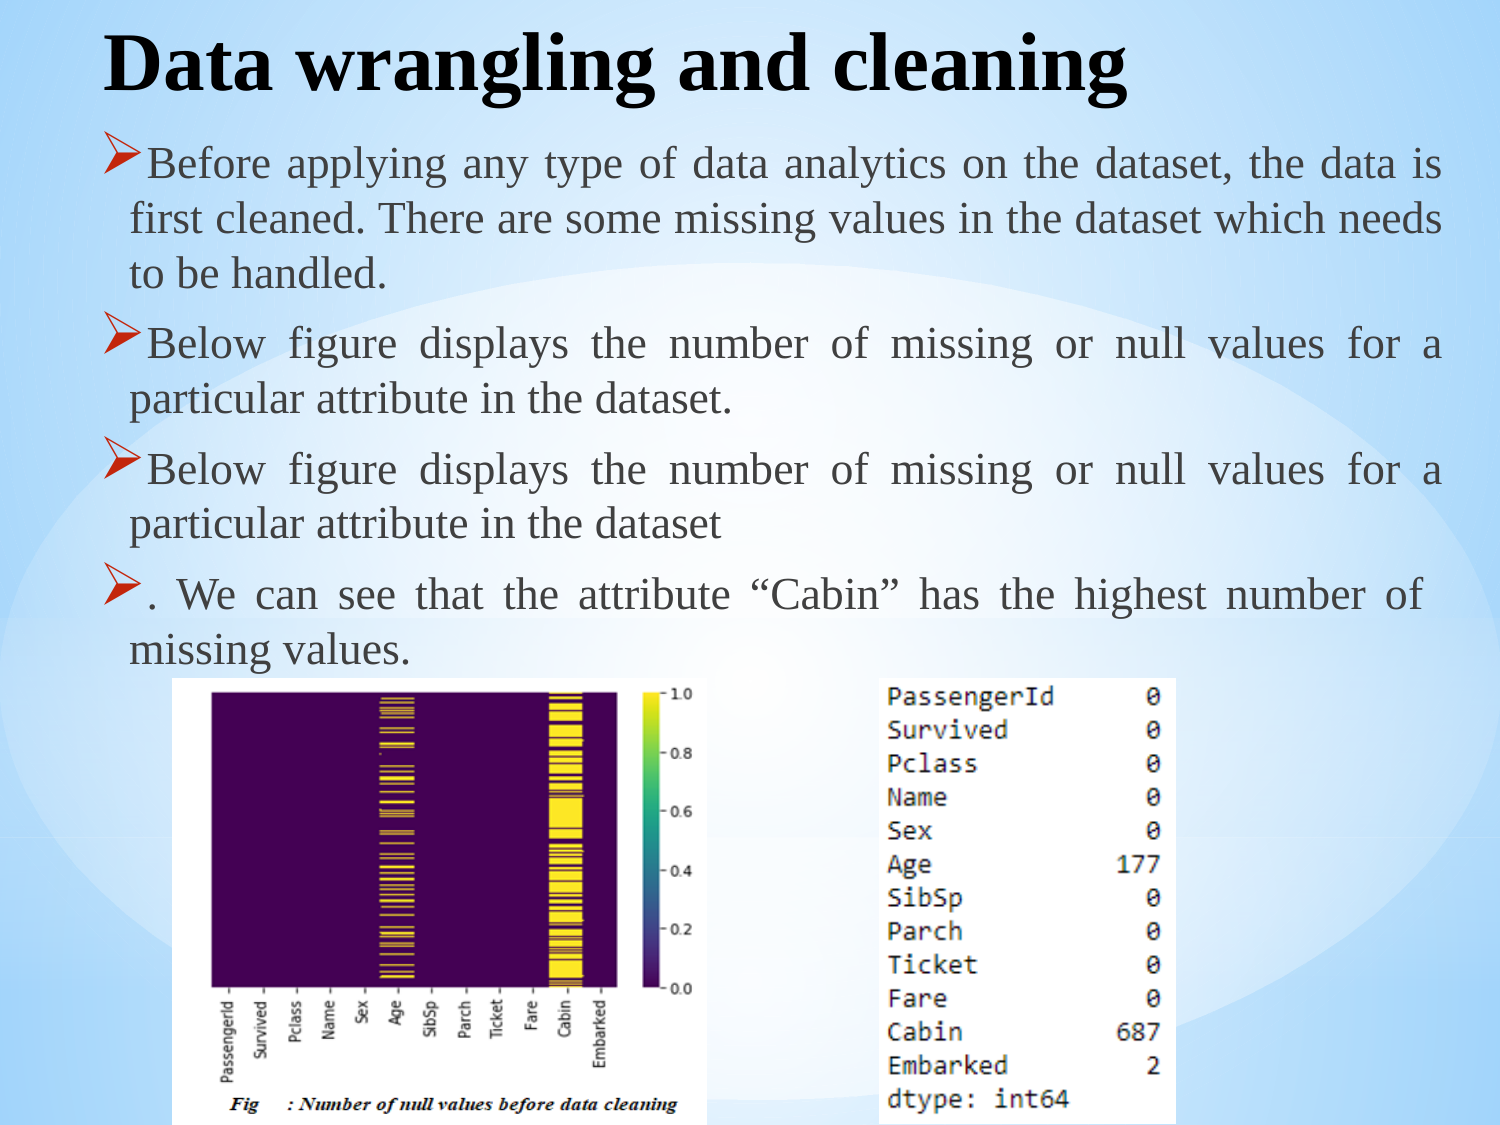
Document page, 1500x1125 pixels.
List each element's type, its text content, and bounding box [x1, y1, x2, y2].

list Before applying any type of data analytics on the dataset, the data is first cleaned. There are some missing values in the dataset which needs to be handled. Below figure displays the number of missing or null values for a particular attribute in the dataset. Below figure displays the number of missing or null values for a particular attribute in the dataset . We can see that the attribute “Cabin” has the highest number of missing values. [76, 125, 1459, 1106]
title Data wrangling and cleaning [88, 0, 1388, 125]
picture [172, 678, 707, 1125]
picture [879, 678, 1176, 1124]
